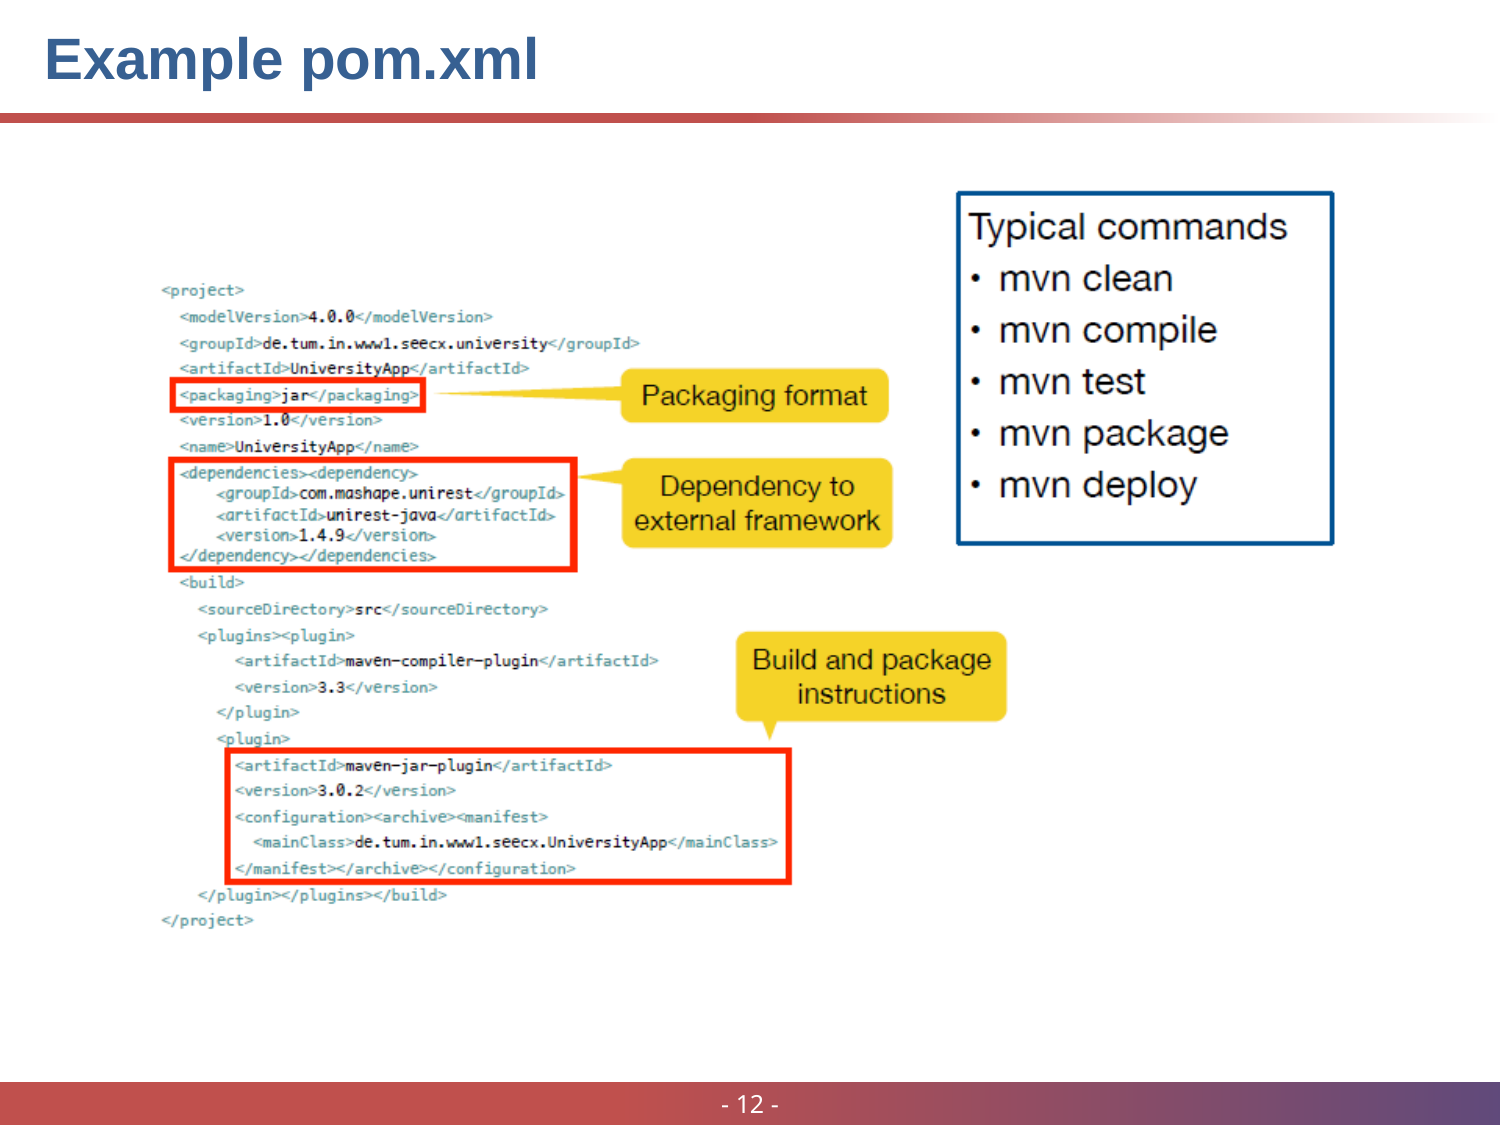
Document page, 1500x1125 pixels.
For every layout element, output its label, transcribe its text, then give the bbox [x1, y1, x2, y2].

picture [159, 184, 1341, 941]
slide_number 12 [575, 1082, 925, 1125]
title Example pom.xml [29, 0, 1483, 114]
